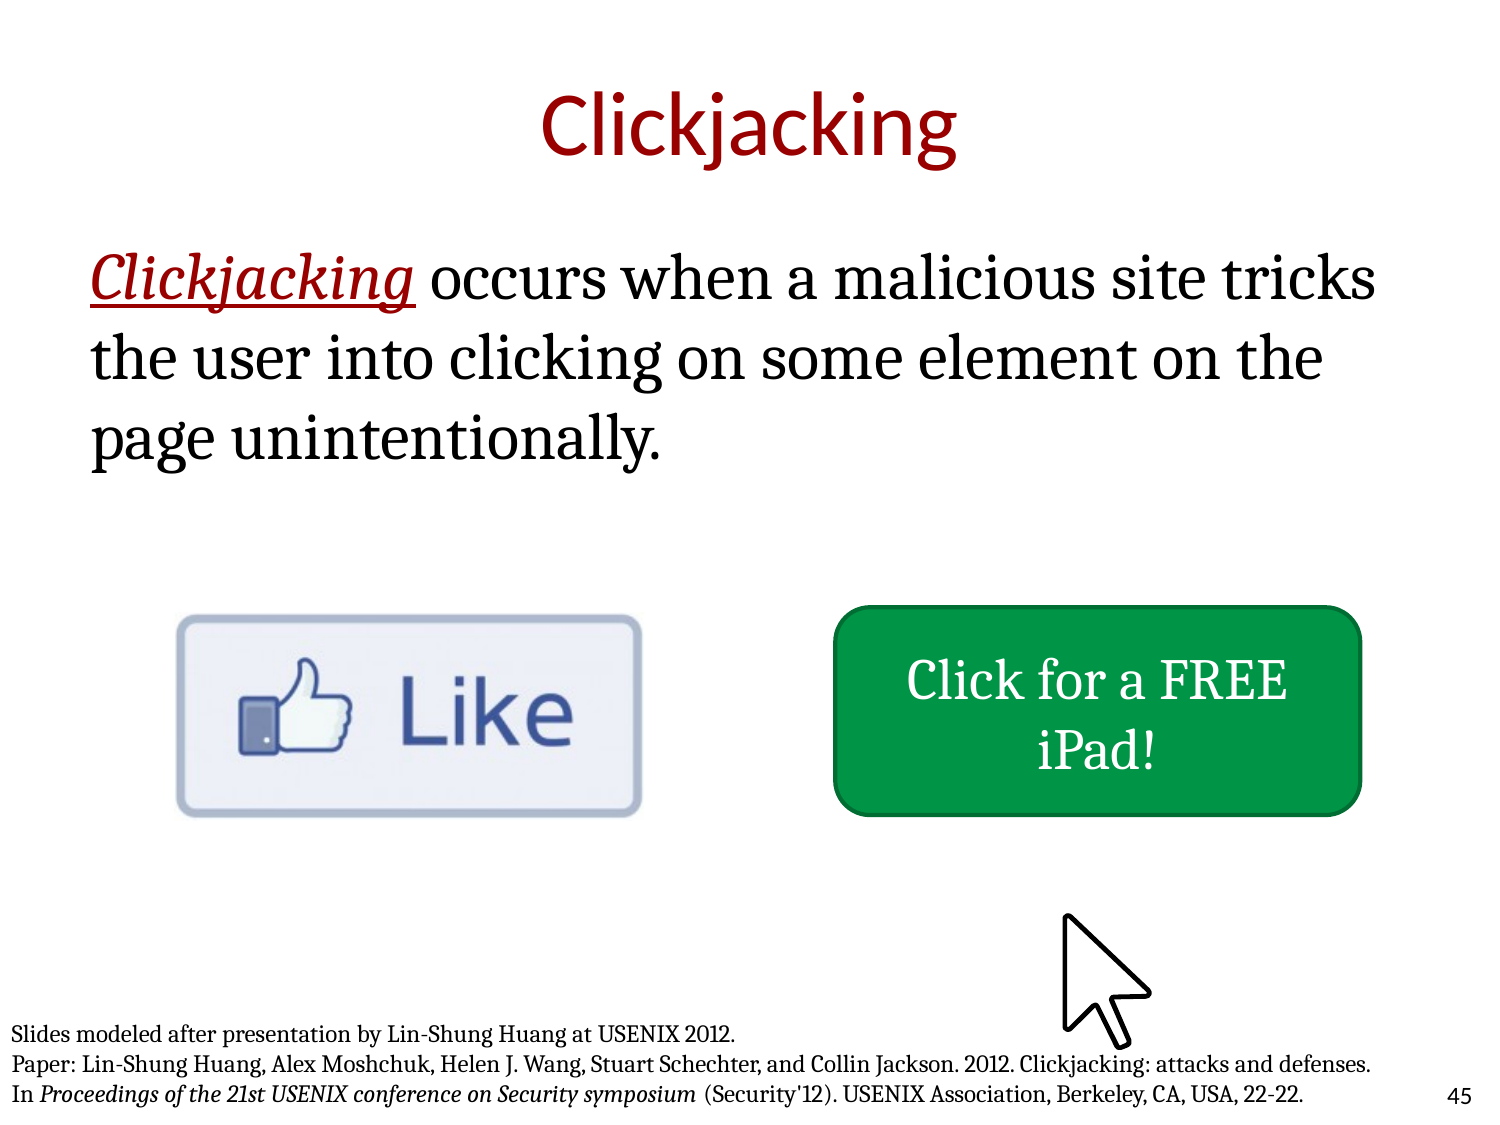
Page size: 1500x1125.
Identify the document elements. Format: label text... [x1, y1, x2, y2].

title Clickjacking [75, 24, 1425, 213]
slide_number 45 [1137, 1065, 1488, 1125]
picture [1062, 912, 1153, 1051]
picture [174, 612, 644, 821]
text_box Slides modeled after presentation by Lin-Shung Huang at USENIX 2012. Paper: Lin-Shung Huang, Alex Moshchuk, Helen J. Wang, Stuart Schechter, and Collin Jackson. 2012. Clickjacking: attacks and defenses. In Proceedings of the 21st USENIX conference on Security symposium (Security'12). USENIX Association, Berkeley, CA, USA, 22-22. [0, 1010, 1450, 1115]
list Clickjacking occurs when a malicious site tricks the user into clicking on some element on the page unintentionally. [75, 224, 1425, 538]
text_box Click for a FREE iPad! [833, 605, 1363, 818]
